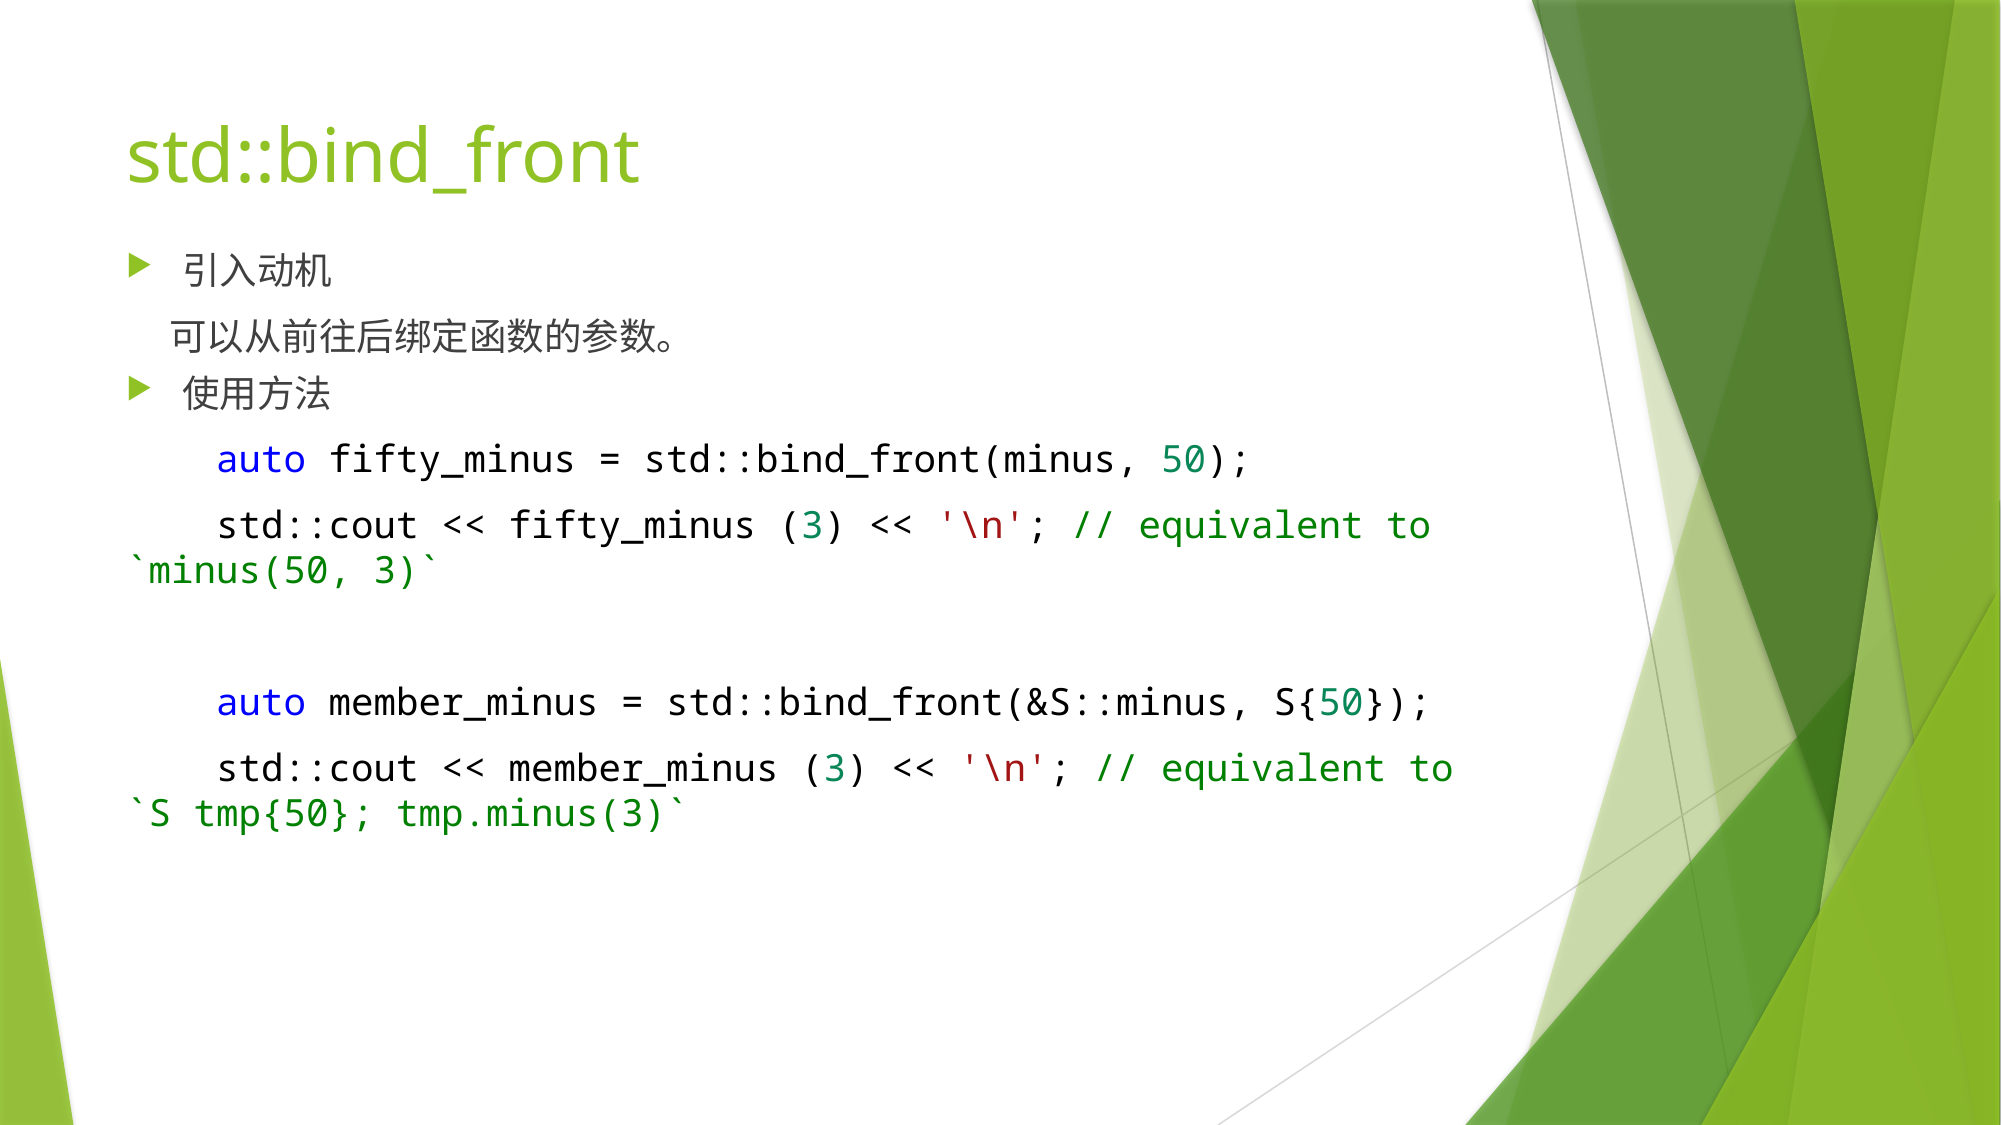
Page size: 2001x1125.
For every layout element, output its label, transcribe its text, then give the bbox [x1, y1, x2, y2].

title std::bind_front [111, 99, 1522, 248]
list 引入动机 可以从前往后绑定函数的参数。 使用方法 auto fifty_minus = std::bind_front(minus, 50); std::cout << fifty_minus (3) << '\n'; // equivalent to `minus(50, 3)` auto member_minus = std::bind_front(&S::minus, S{50}); std::cout << member_minus (3) << '\n'; // equivalent to `S tmp{50}; tmp.minus(3)` [111, 248, 1522, 992]
